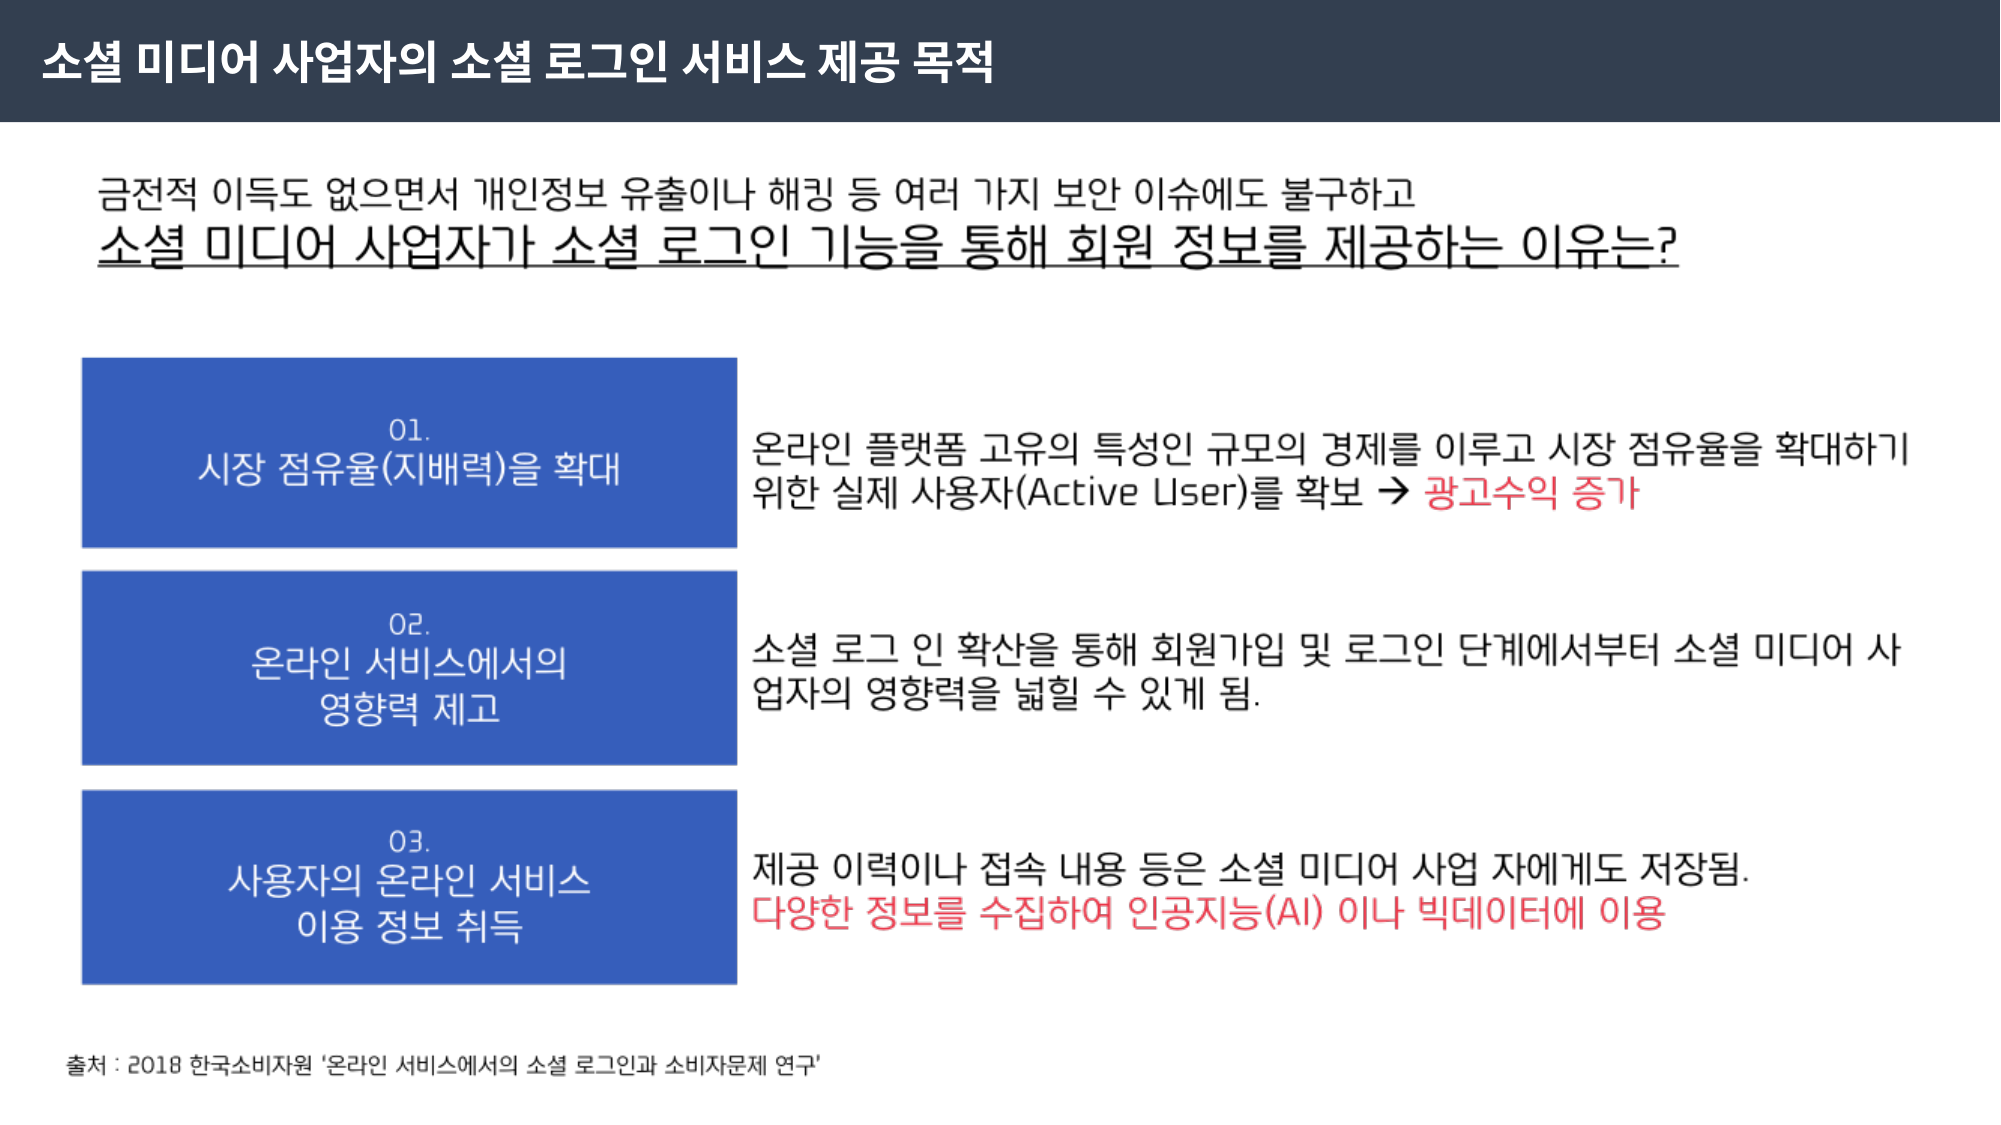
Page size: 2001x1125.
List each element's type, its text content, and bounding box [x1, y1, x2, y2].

title 소셜 미디어 사업자의 소셜 로그인 서비스 제공 목적 [33, 21, 1951, 107]
picture [50, 157, 1933, 1092]
